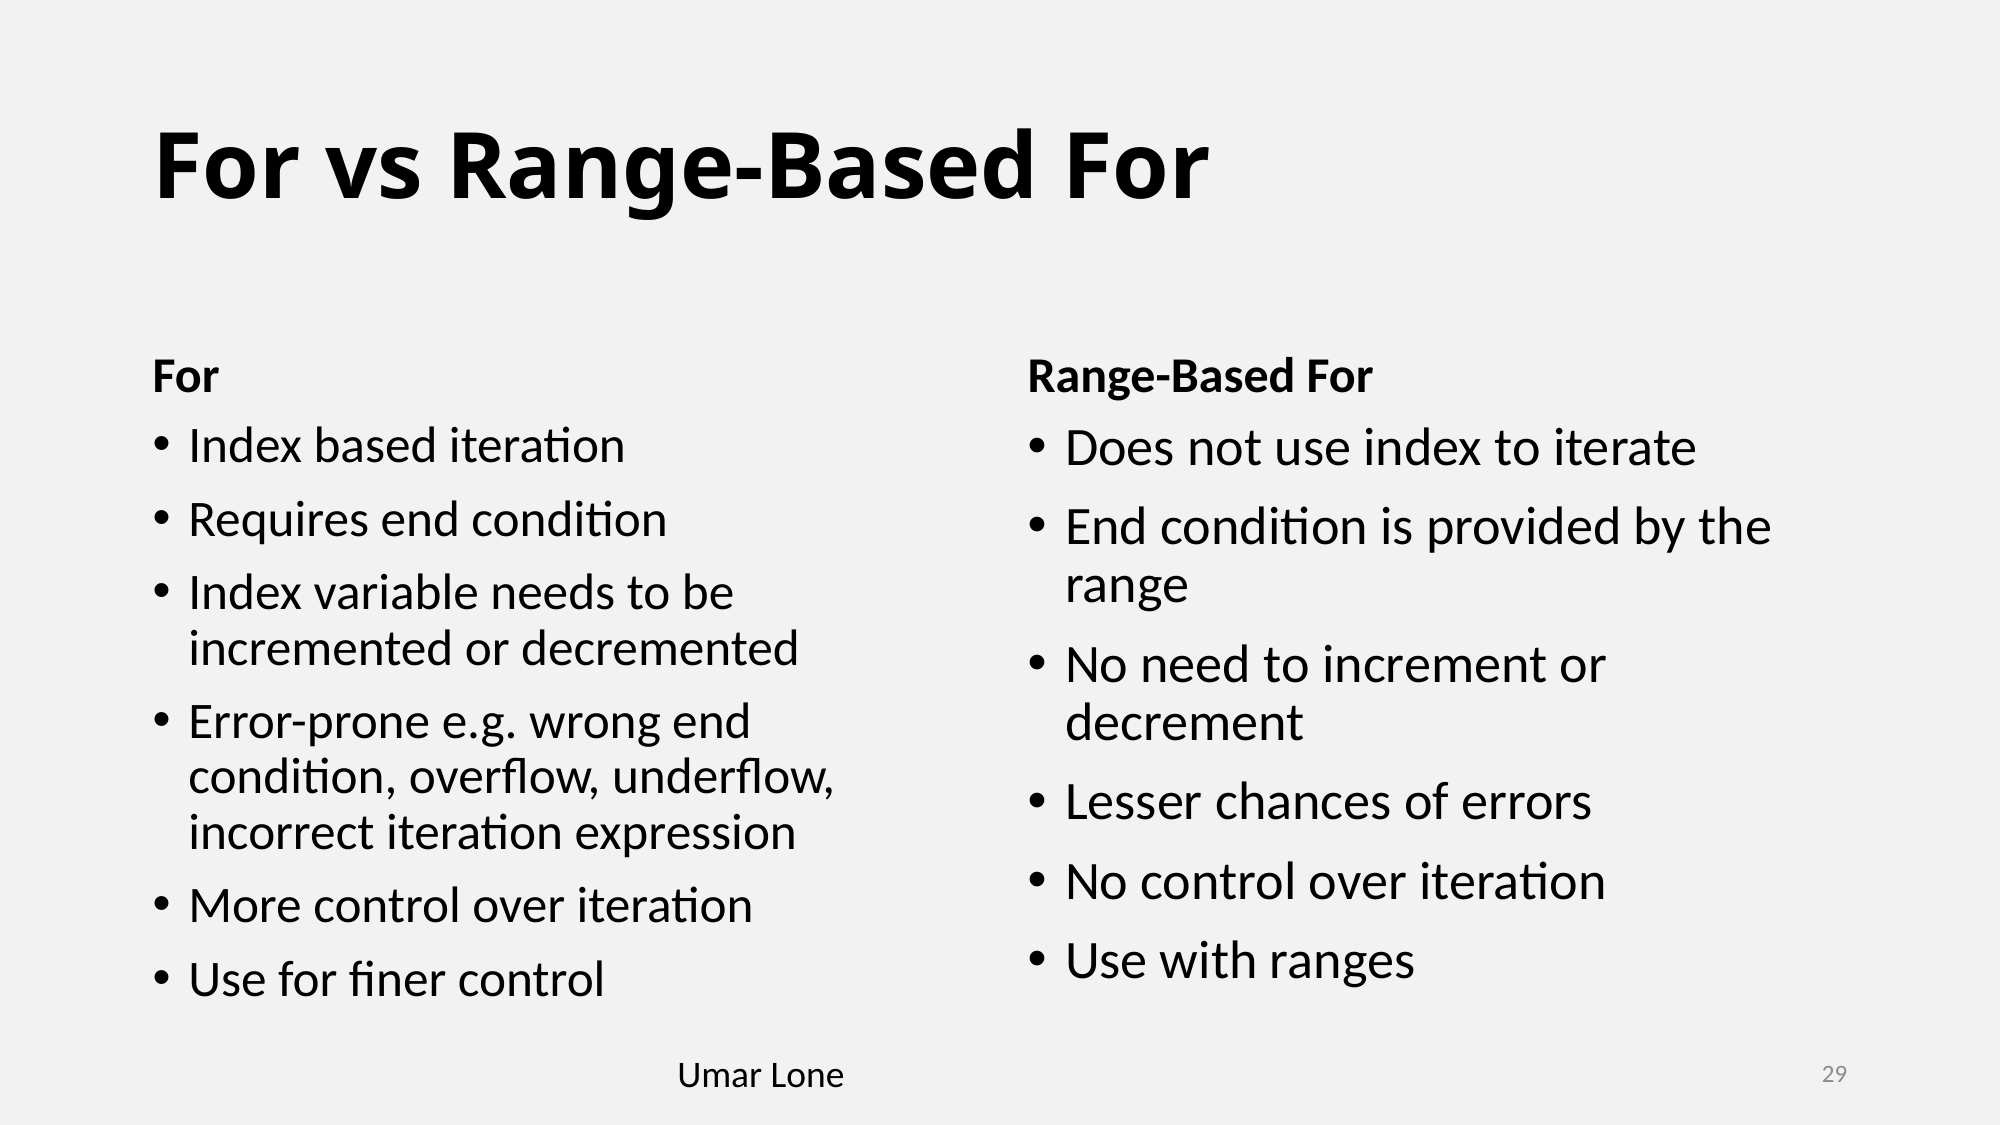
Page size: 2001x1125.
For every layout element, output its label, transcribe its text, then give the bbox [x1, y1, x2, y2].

list For [137, 275, 984, 410]
list Range-Based For [1012, 275, 1863, 410]
footer Umar Lone [662, 1042, 1338, 1103]
title For vs Range-Based For [137, 59, 1863, 278]
slide_number 29 [1412, 1042, 1863, 1103]
list Does not use index to iterate End condition is provided by the range No need to increment or decrement Lesser chances of errors No control over iteration Use with ranges [1012, 410, 1863, 1016]
list Index based iteration Requires end condition Index variable needs to be incremented or decremented Error-prone e.g. wrong end condition, overflow, underflow, incorrect iteration expression More control over iteration Use for finer control [137, 410, 984, 1016]
